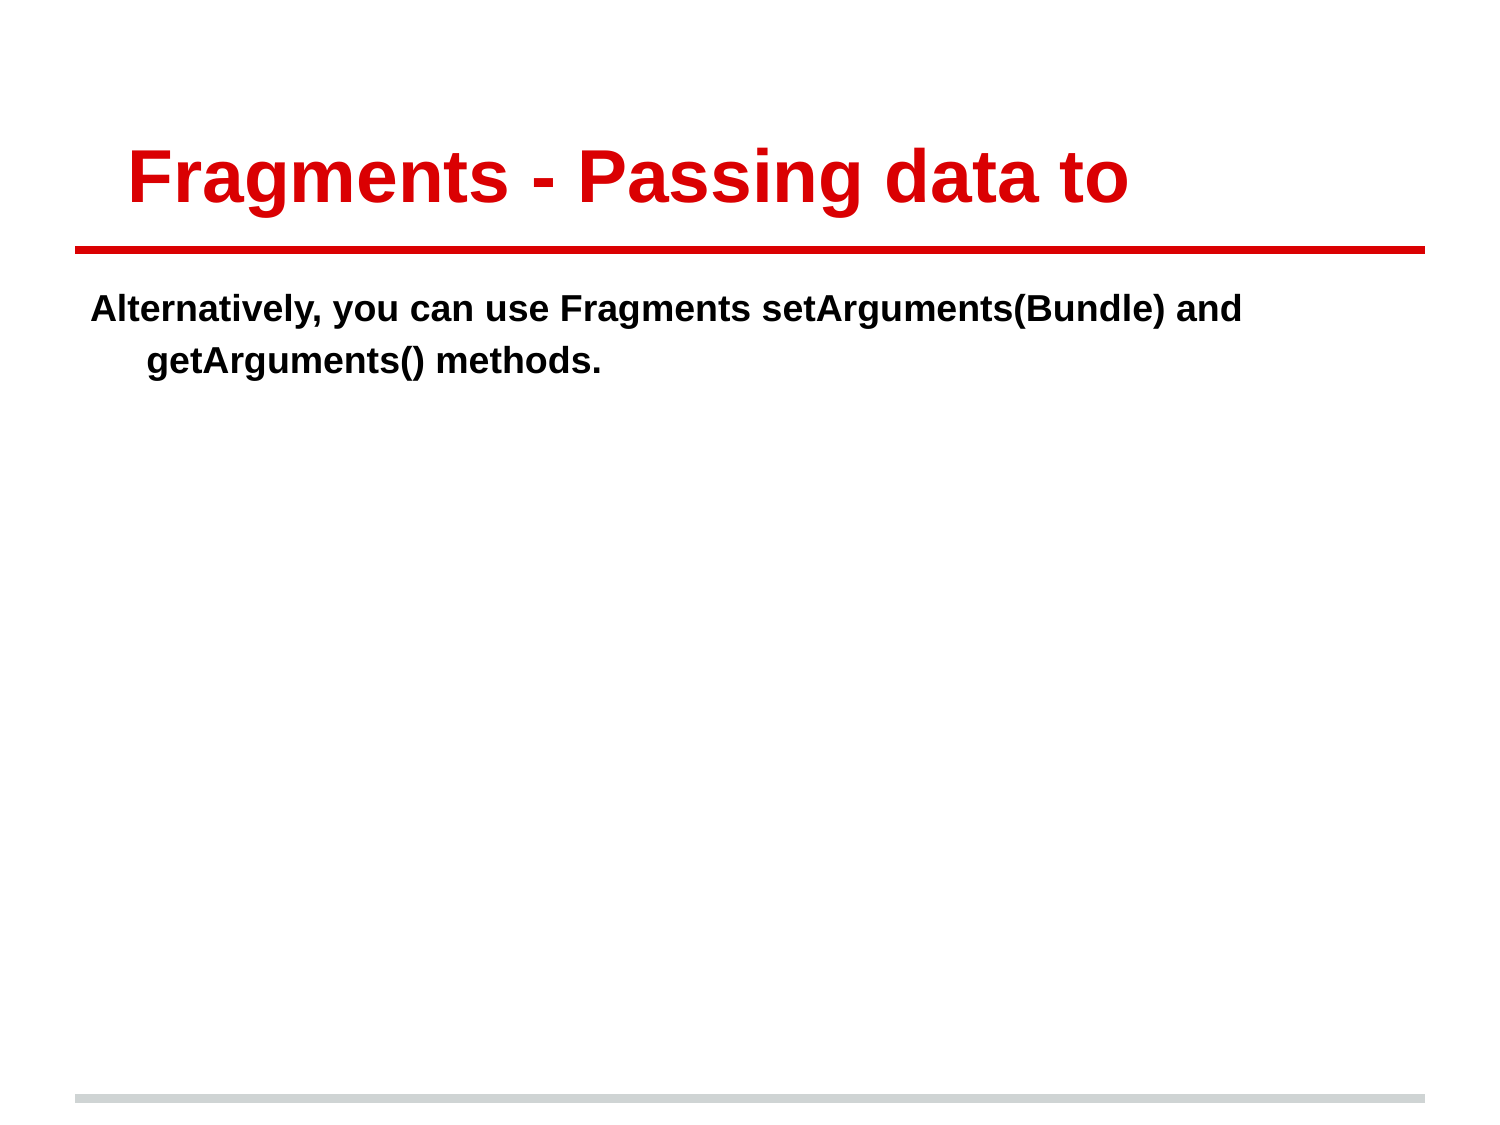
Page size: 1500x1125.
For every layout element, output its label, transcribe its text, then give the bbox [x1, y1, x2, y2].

title Fragments - Passing data to [75, 45, 1425, 233]
list Alternatively, you can use Fragments setArguments(Bundle) and getArguments() methods. [75, 262, 1425, 1078]
